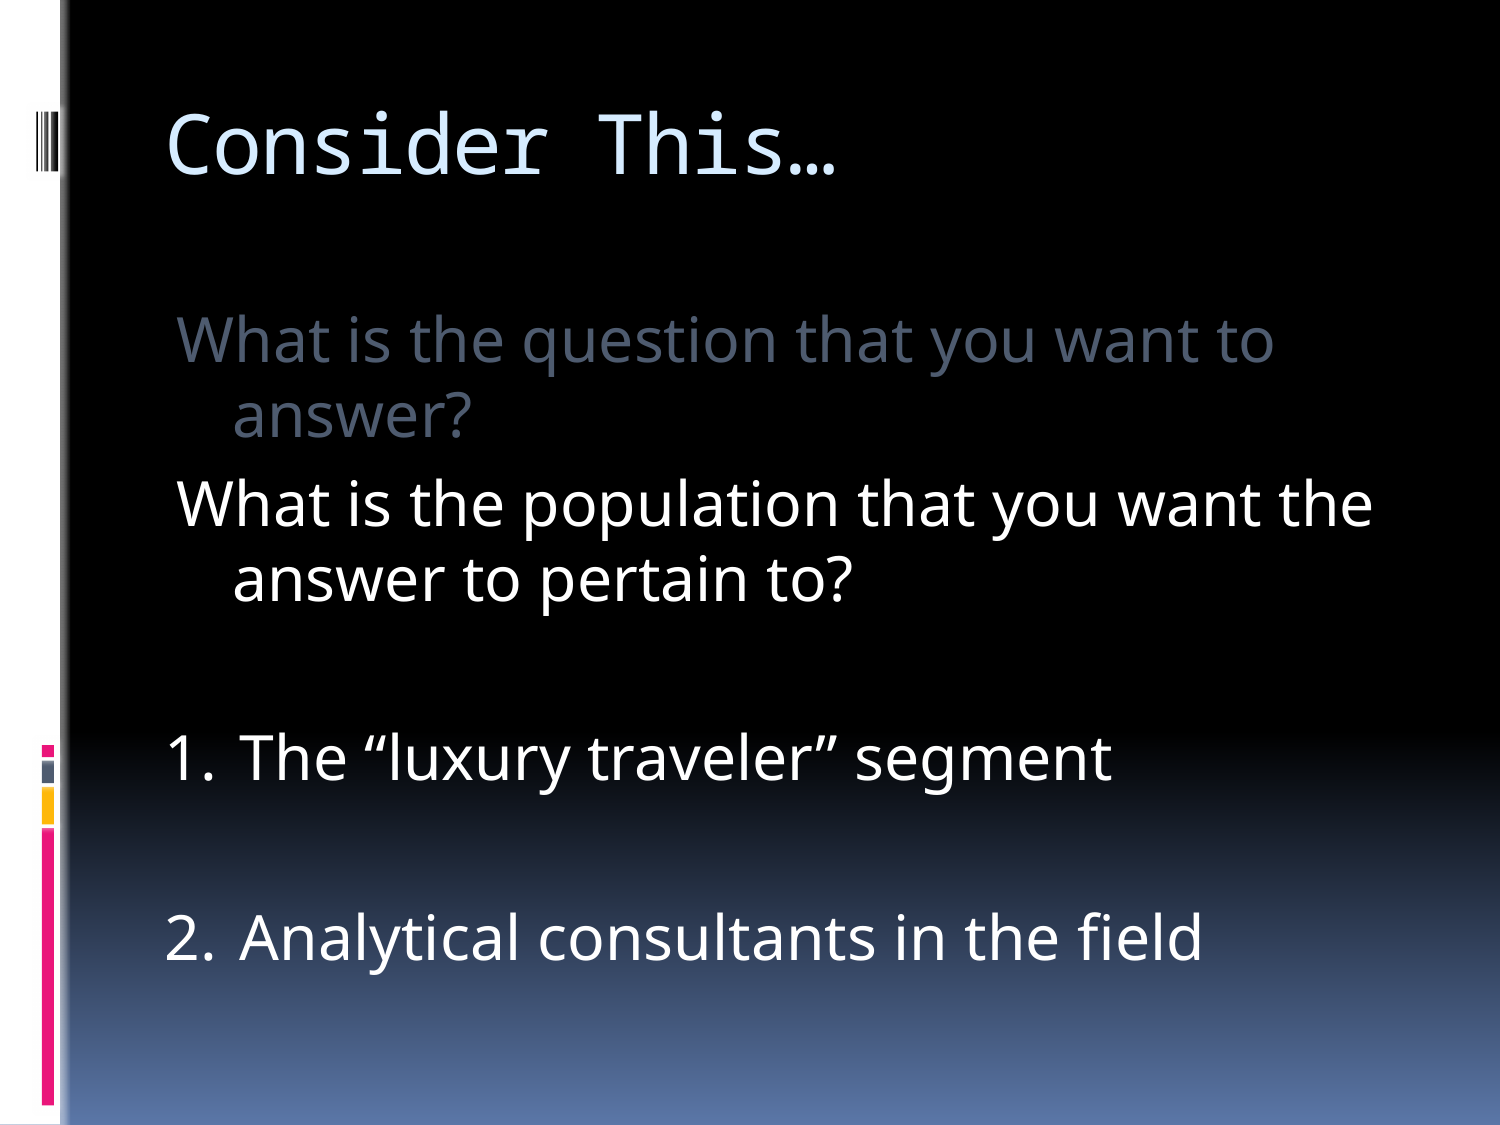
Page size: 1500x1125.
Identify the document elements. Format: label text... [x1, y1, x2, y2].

title Consider This… [150, 83, 1425, 234]
list What is the question that you want to answer? What is the population that you want the answer to pertain to? 1. The “luxury traveler” segment 2. Analytical consultants in the field [150, 292, 1425, 1043]
